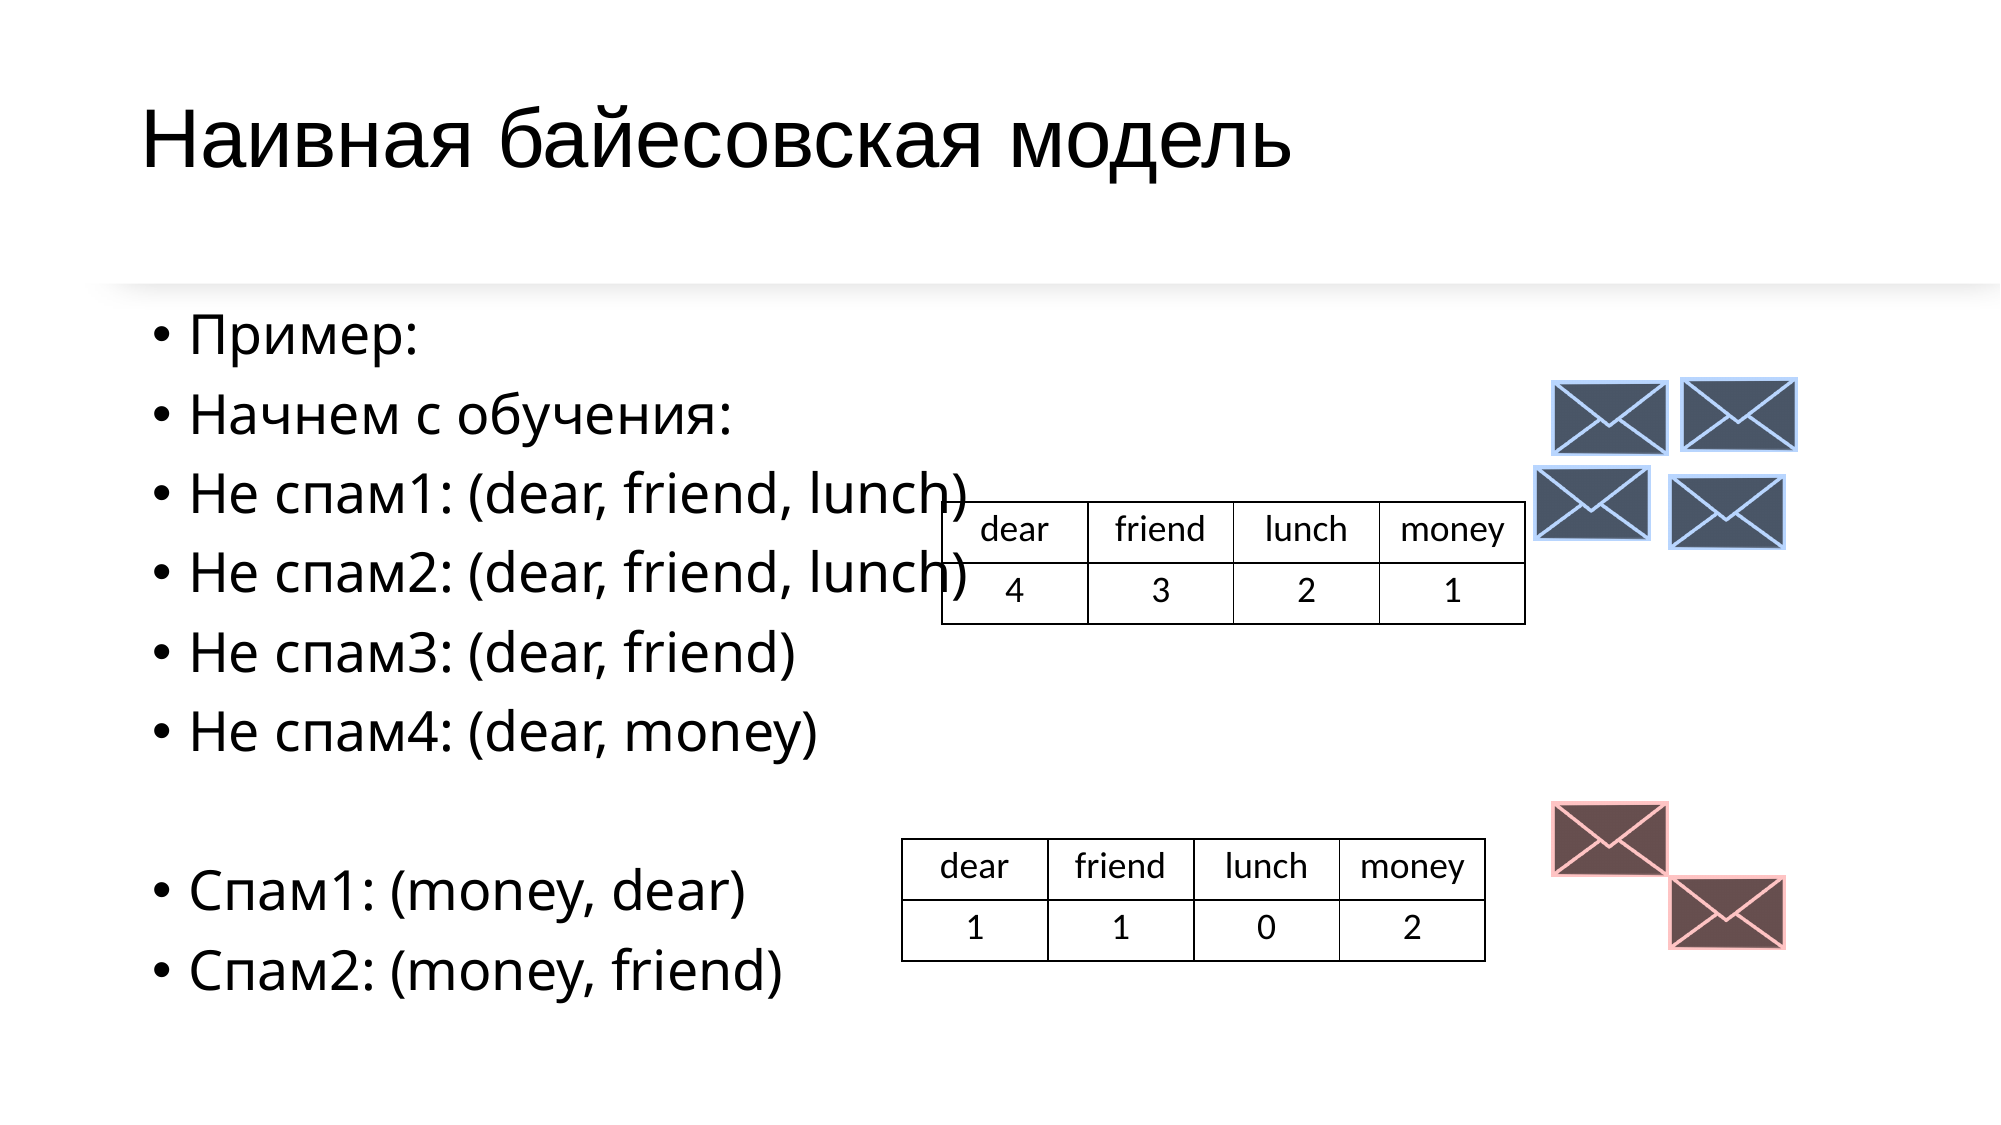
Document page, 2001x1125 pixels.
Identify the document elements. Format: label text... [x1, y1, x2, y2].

table_cell 3 [1089, 564, 1233, 623]
table_cell 0 [1195, 901, 1339, 960]
table_cell 4 [943, 564, 1087, 623]
table_cell 2 [1340, 901, 1484, 960]
table_header money [1380, 503, 1524, 562]
table_header dear [943, 503, 1087, 562]
table_header money [1340, 840, 1484, 899]
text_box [1533, 377, 1798, 550]
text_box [1551, 801, 1786, 950]
title Наивная байесовская модель [124, 39, 1891, 241]
table_cell 1 [1049, 901, 1193, 960]
table_cell 1 [903, 901, 1047, 960]
table_header friend [1049, 840, 1193, 899]
table_header lunch [1234, 503, 1379, 562]
table_cell 1 [1380, 564, 1524, 623]
text_box [0, 0, 2000, 285]
text_box [0, 285, 2000, 1125]
table_header lunch [1195, 840, 1339, 899]
list Пример: Начнем с обучения: Не спам1: (dear, friend, lunch) Не спам2: (dear, friend, lunch) Не спам3: (dear, friend) Не спам4: (dear, money) Спам1: (money, dear) Спам2: (money, friend) [137, 299, 1798, 1014]
table_header dear [903, 840, 1047, 899]
table_header friend [1089, 503, 1233, 562]
table_cell 2 [1234, 564, 1379, 623]
